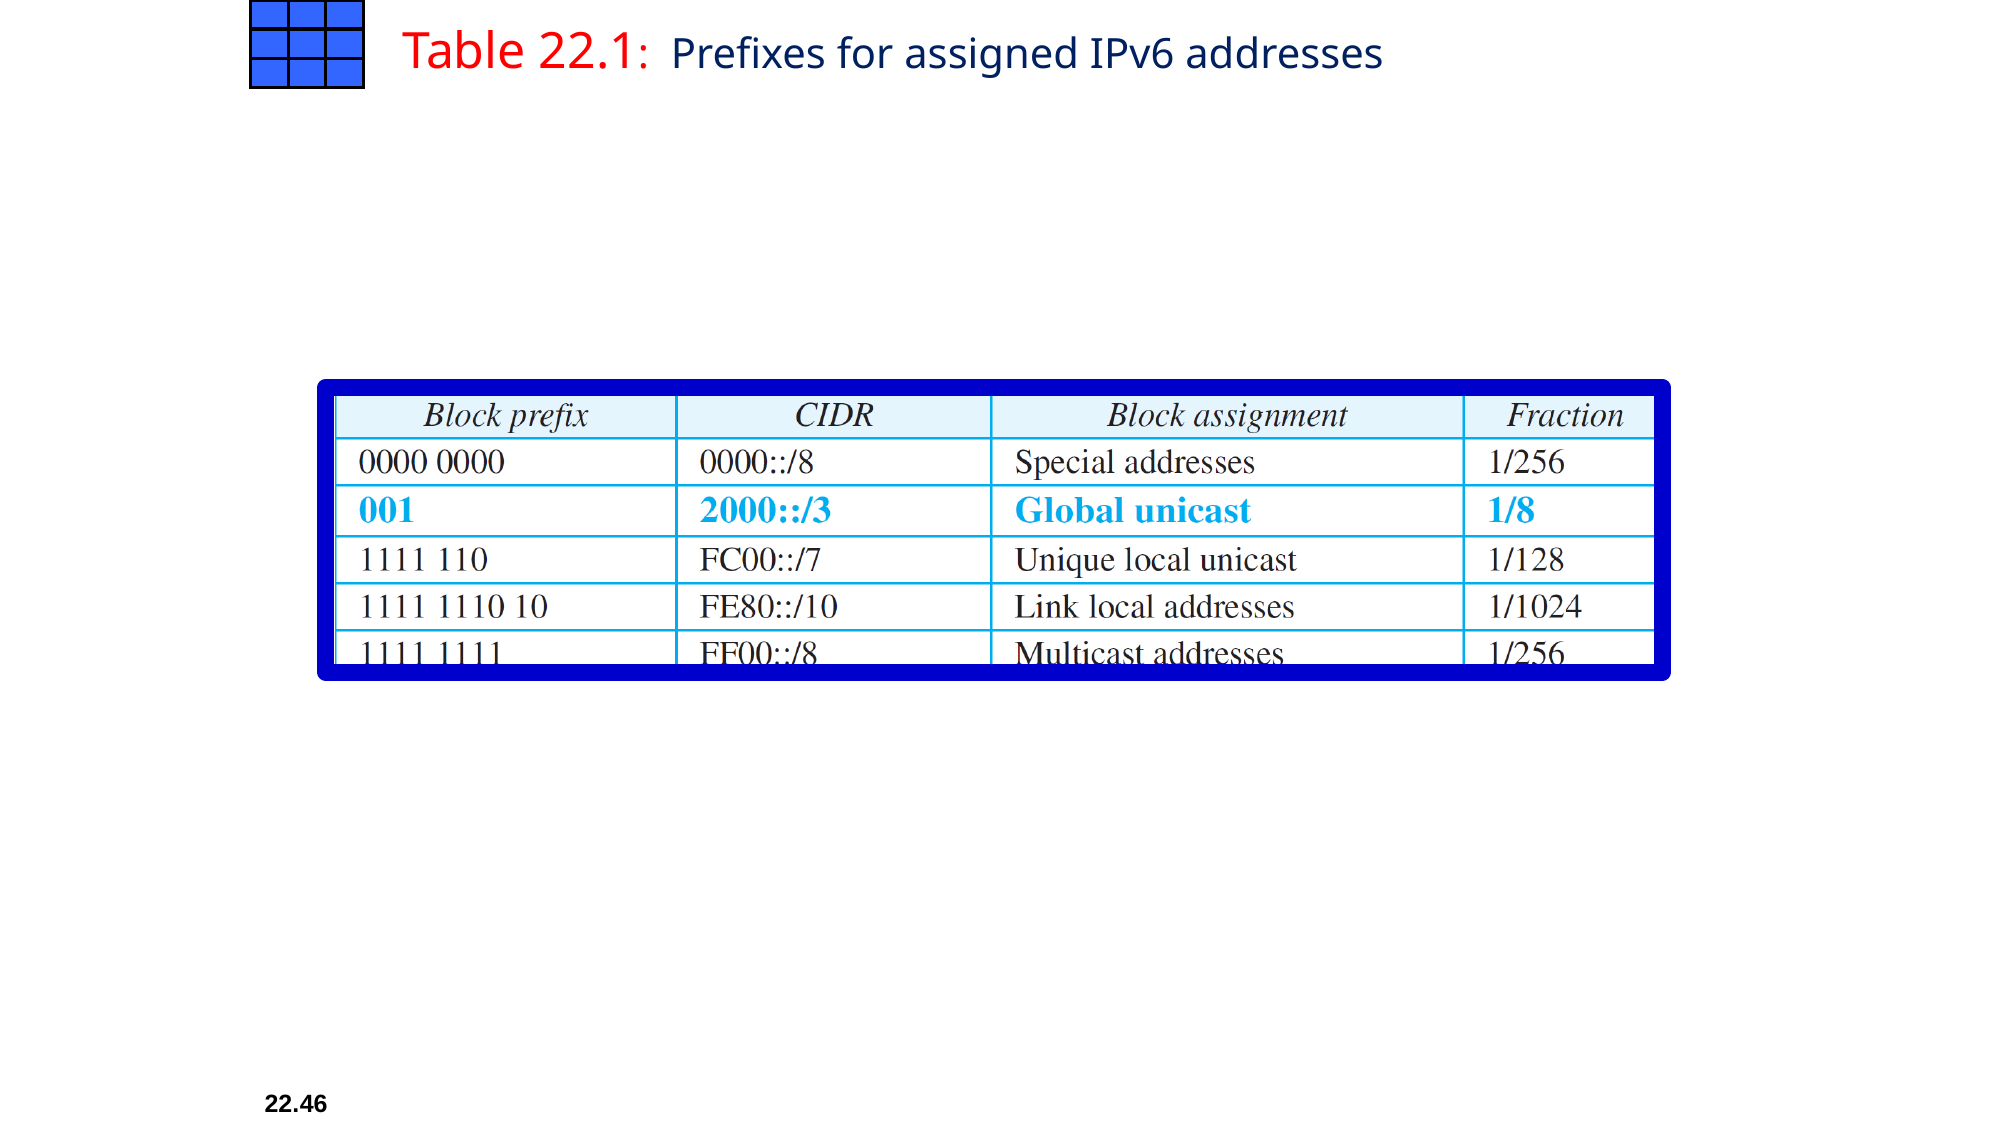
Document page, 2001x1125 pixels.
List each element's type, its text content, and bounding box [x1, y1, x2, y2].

text_box 22.46 [249, 1049, 563, 1125]
text_box Table 22.1: Prefixes for assigned IPv6 addresses [387, 11, 1725, 87]
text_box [250, 0, 364, 88]
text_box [305, 374, 1713, 695]
